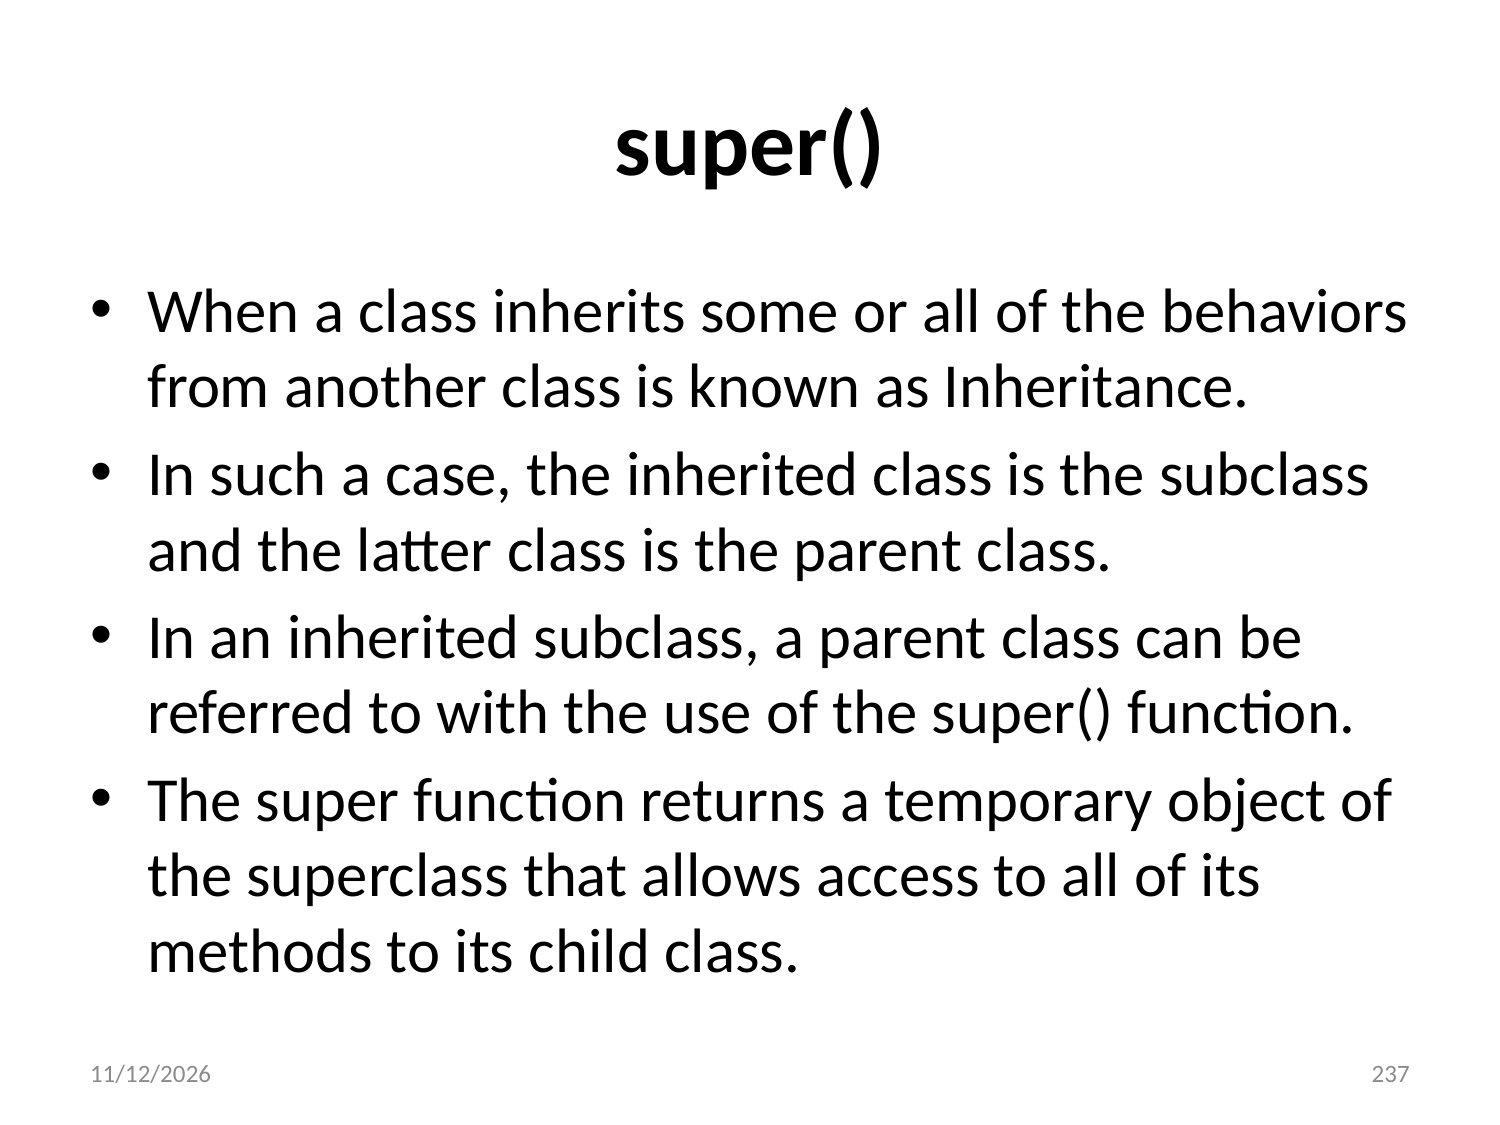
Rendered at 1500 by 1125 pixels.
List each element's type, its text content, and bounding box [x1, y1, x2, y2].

list When a class inherits some or all of the behaviors from another class is known as Inheritance. In such a case, the inherited class is the subclass and the latter class is the parent class. In an inherited subclass, a parent class can be referred to with the use of the super() function. The super function returns a temporary object of the superclass that allows access to all of its methods to its child class. [75, 262, 1425, 1005]
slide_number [75, 1042, 425, 1103]
slide_number 237 [1074, 1042, 1425, 1103]
title super() [75, 45, 1425, 233]
